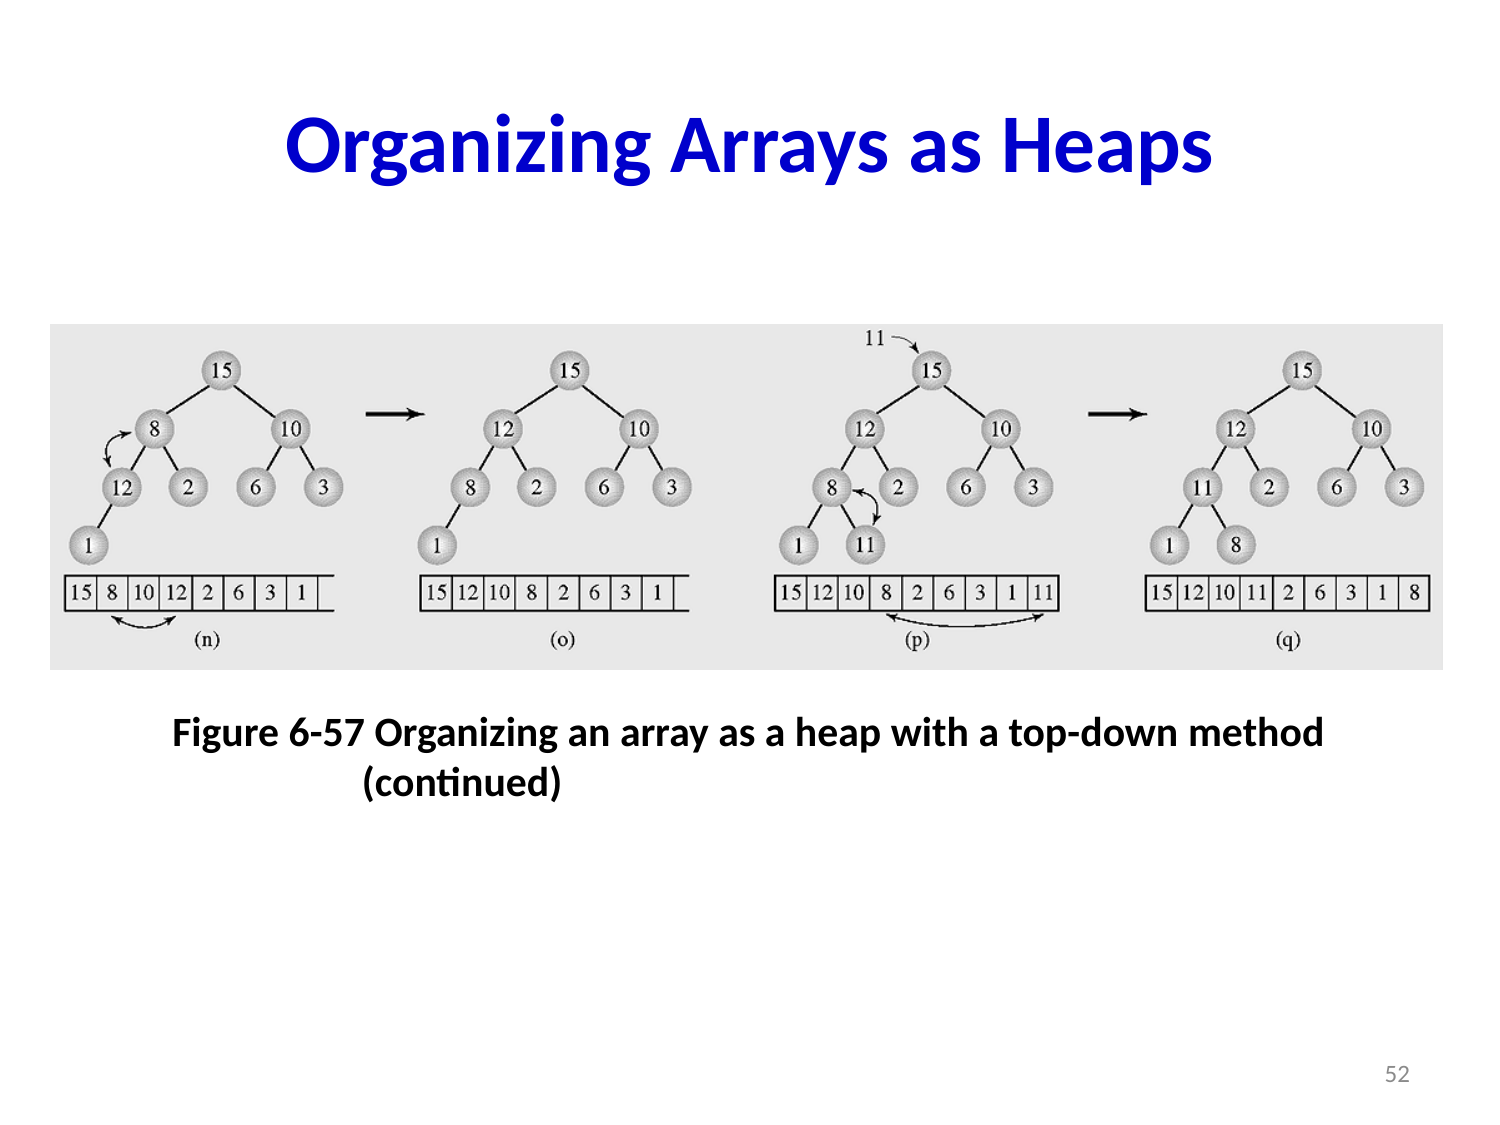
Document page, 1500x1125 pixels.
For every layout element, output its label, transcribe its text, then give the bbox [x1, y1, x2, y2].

title Organizing Arrays as Heaps [75, 45, 1425, 233]
text_box Figure 6-57 Organizing an array as a heap with a top-down method (continued) [157, 697, 1350, 813]
picture [49, 324, 1444, 670]
slide_number 52 [1074, 1042, 1425, 1103]
